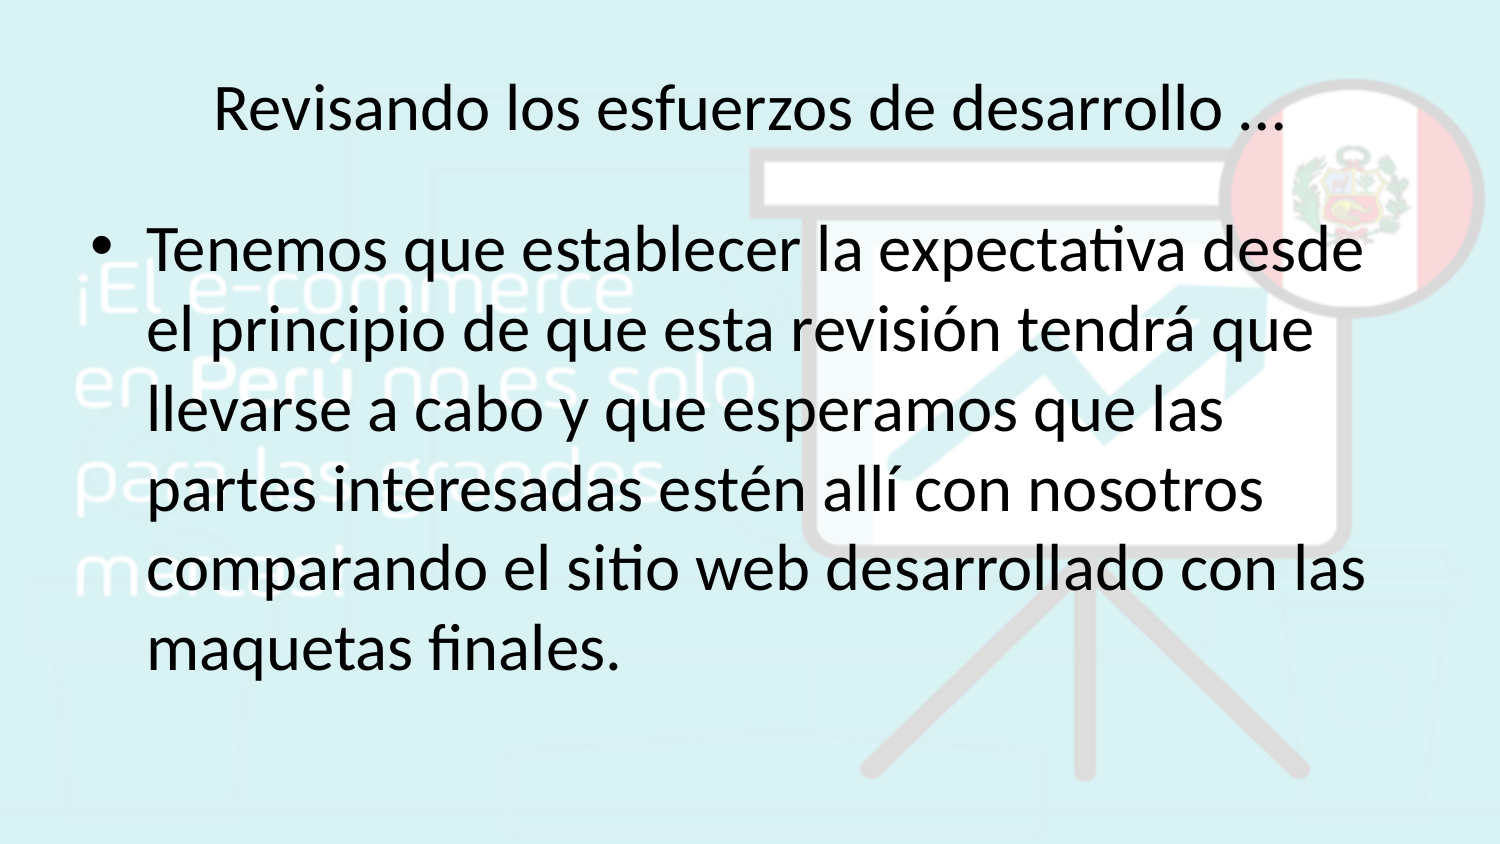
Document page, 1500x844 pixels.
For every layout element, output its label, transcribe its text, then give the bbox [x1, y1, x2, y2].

title Revisando los esfuerzos de desarrollo … [75, 33, 1425, 175]
list Tenemos que establecer la expectativa desde el principio de que esta revisión tendrá que llevarse a cabo y que esperamos que las partes interesadas estén allí con nosotros comparando el sitio web desarrollado con las maquetas finales. [75, 196, 1425, 754]
